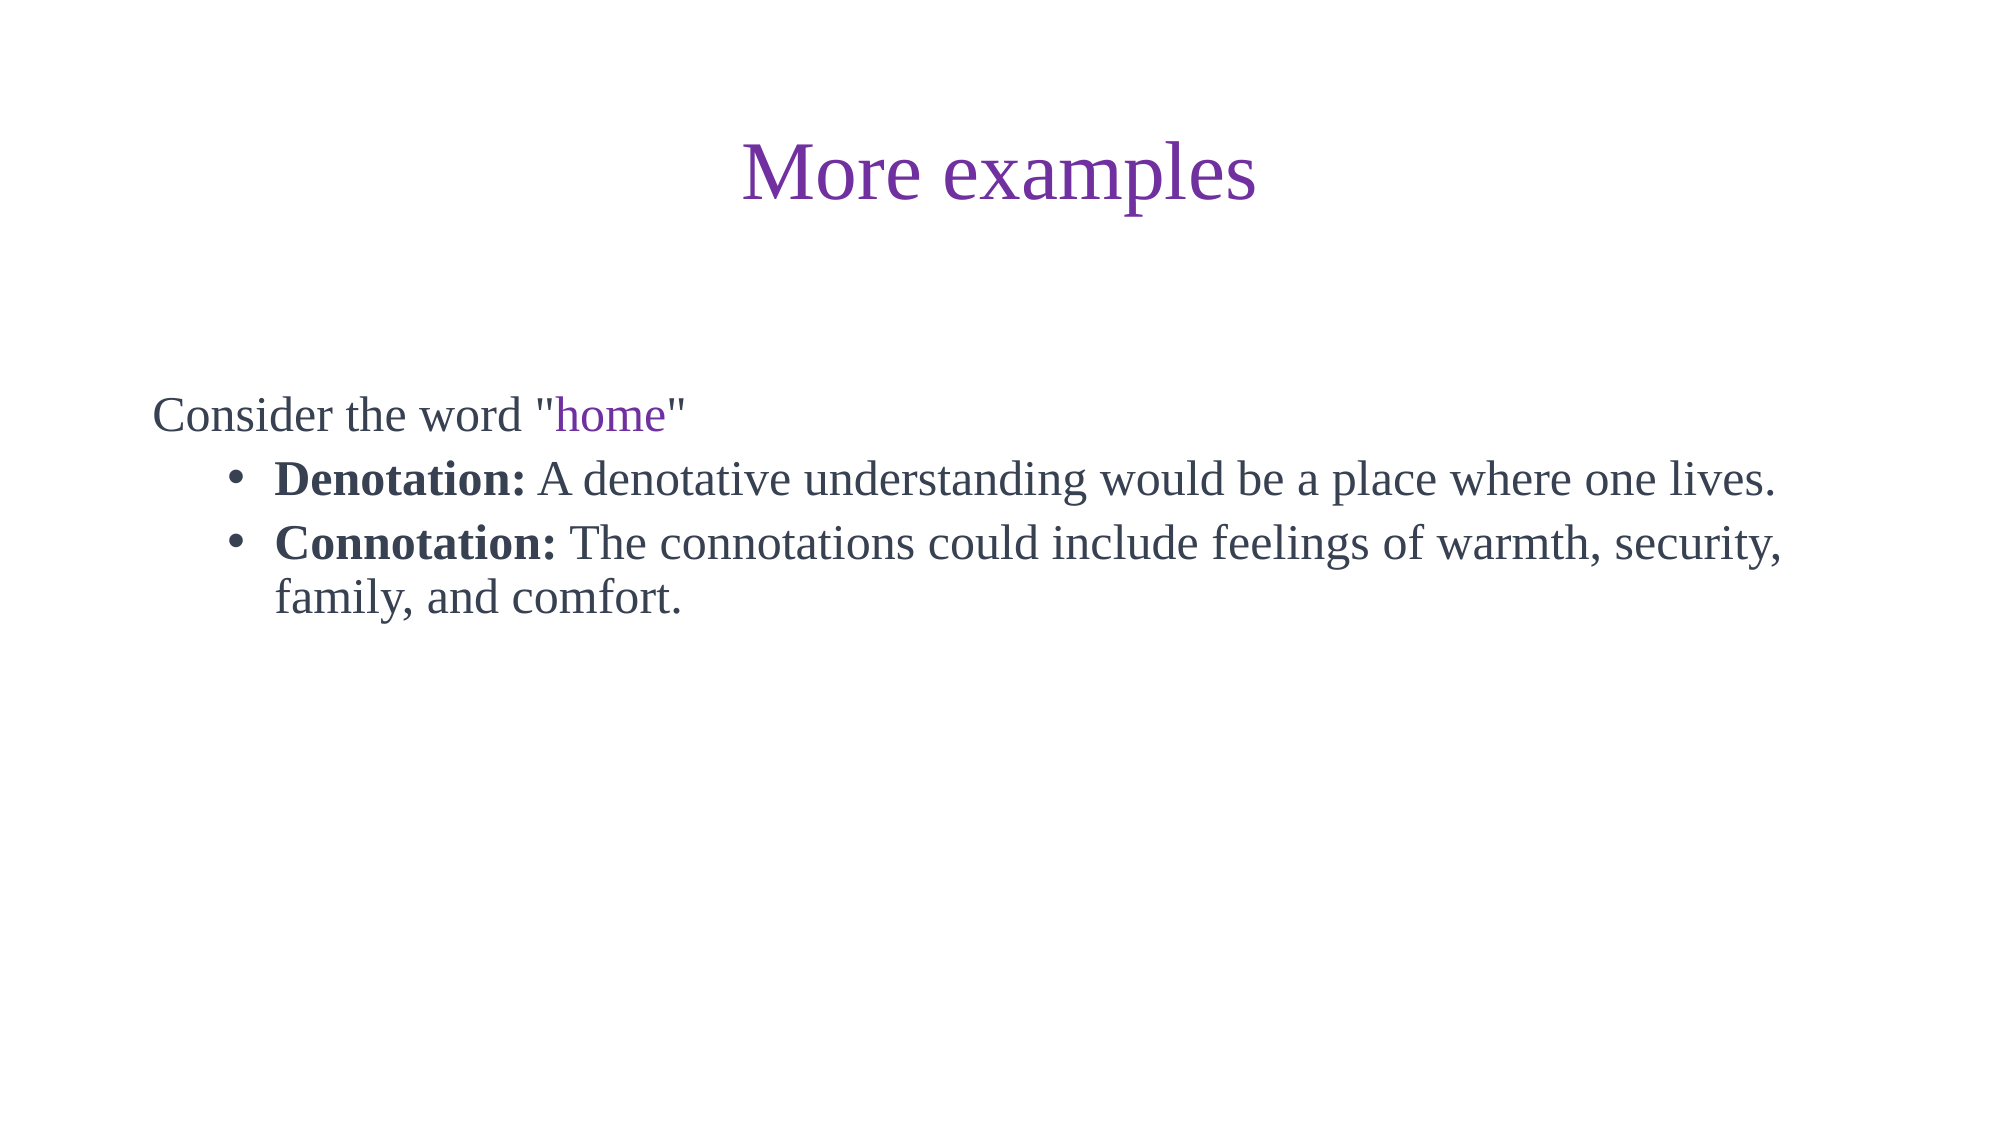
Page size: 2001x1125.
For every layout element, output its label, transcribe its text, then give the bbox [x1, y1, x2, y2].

list Consider the word "home" Denotation: A denotative understanding would be a place where one lives. Connotation: The connotations could include feelings of warmth, security, family, and comfort. [137, 299, 1863, 1014]
title More examples [137, 111, 1863, 233]
